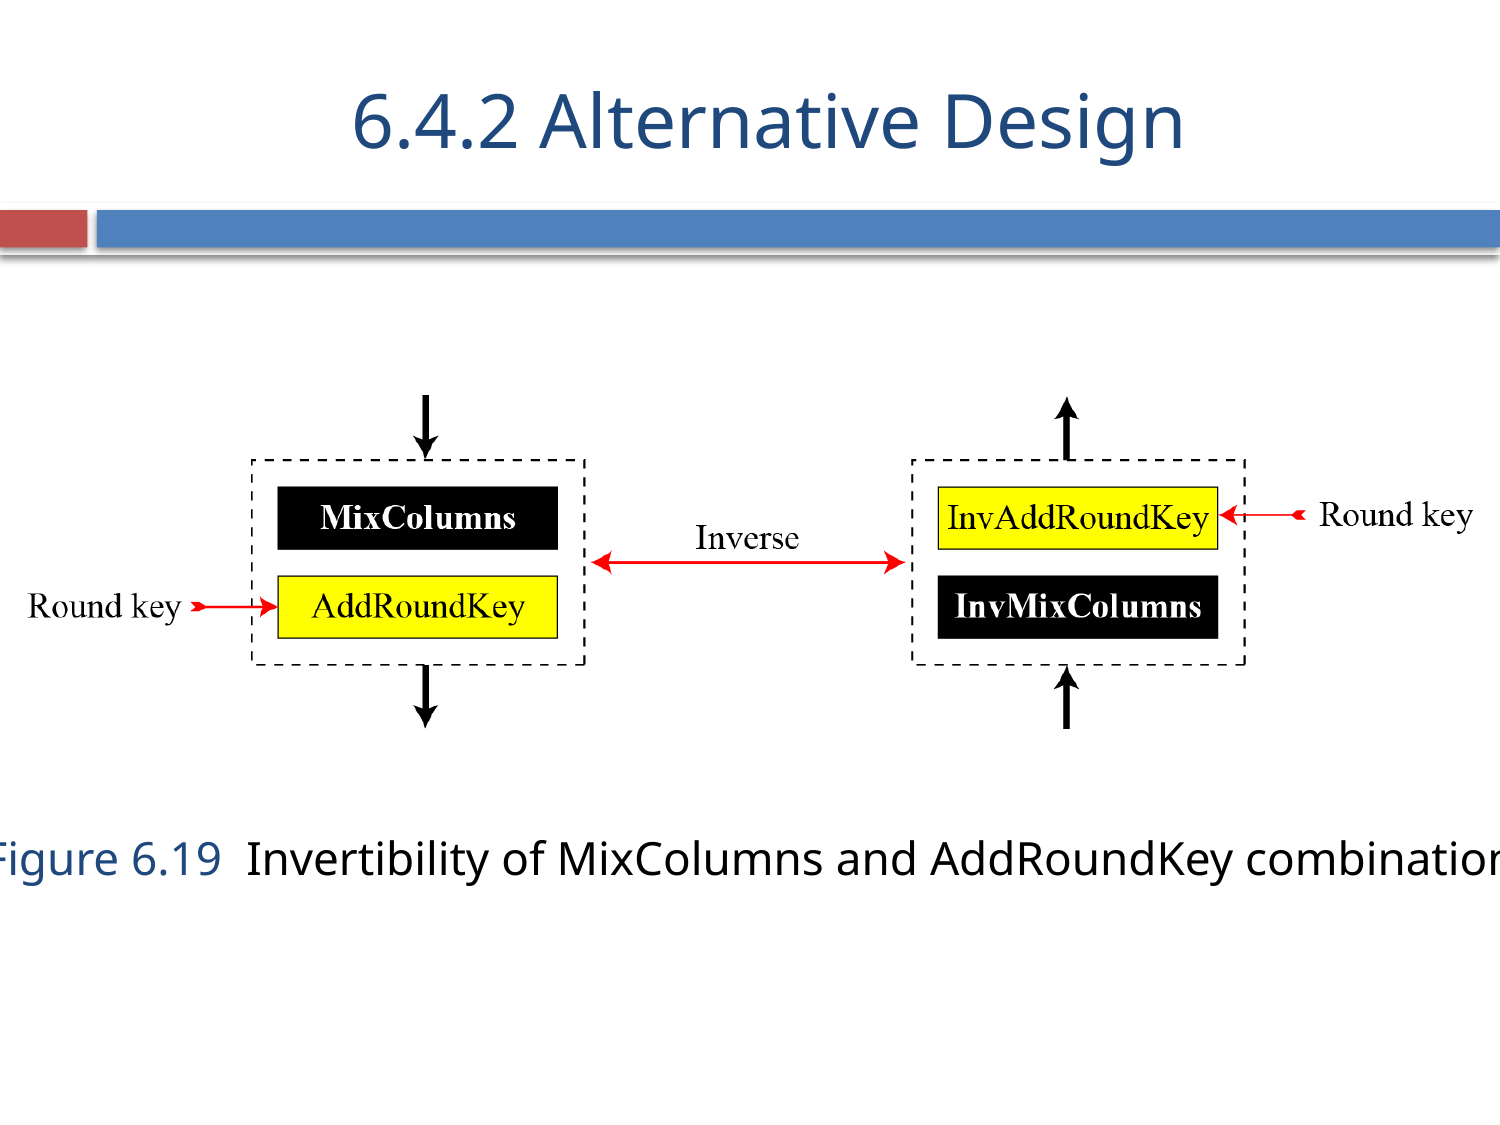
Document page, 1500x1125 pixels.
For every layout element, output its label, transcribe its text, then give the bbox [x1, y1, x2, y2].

text_box Figure 6.19 Invertibility of MixColumns and AddRoundKey combination [0, 822, 1500, 953]
title 6.4.2 Alternative Design [100, 37, 1438, 200]
picture [26, 395, 1473, 730]
